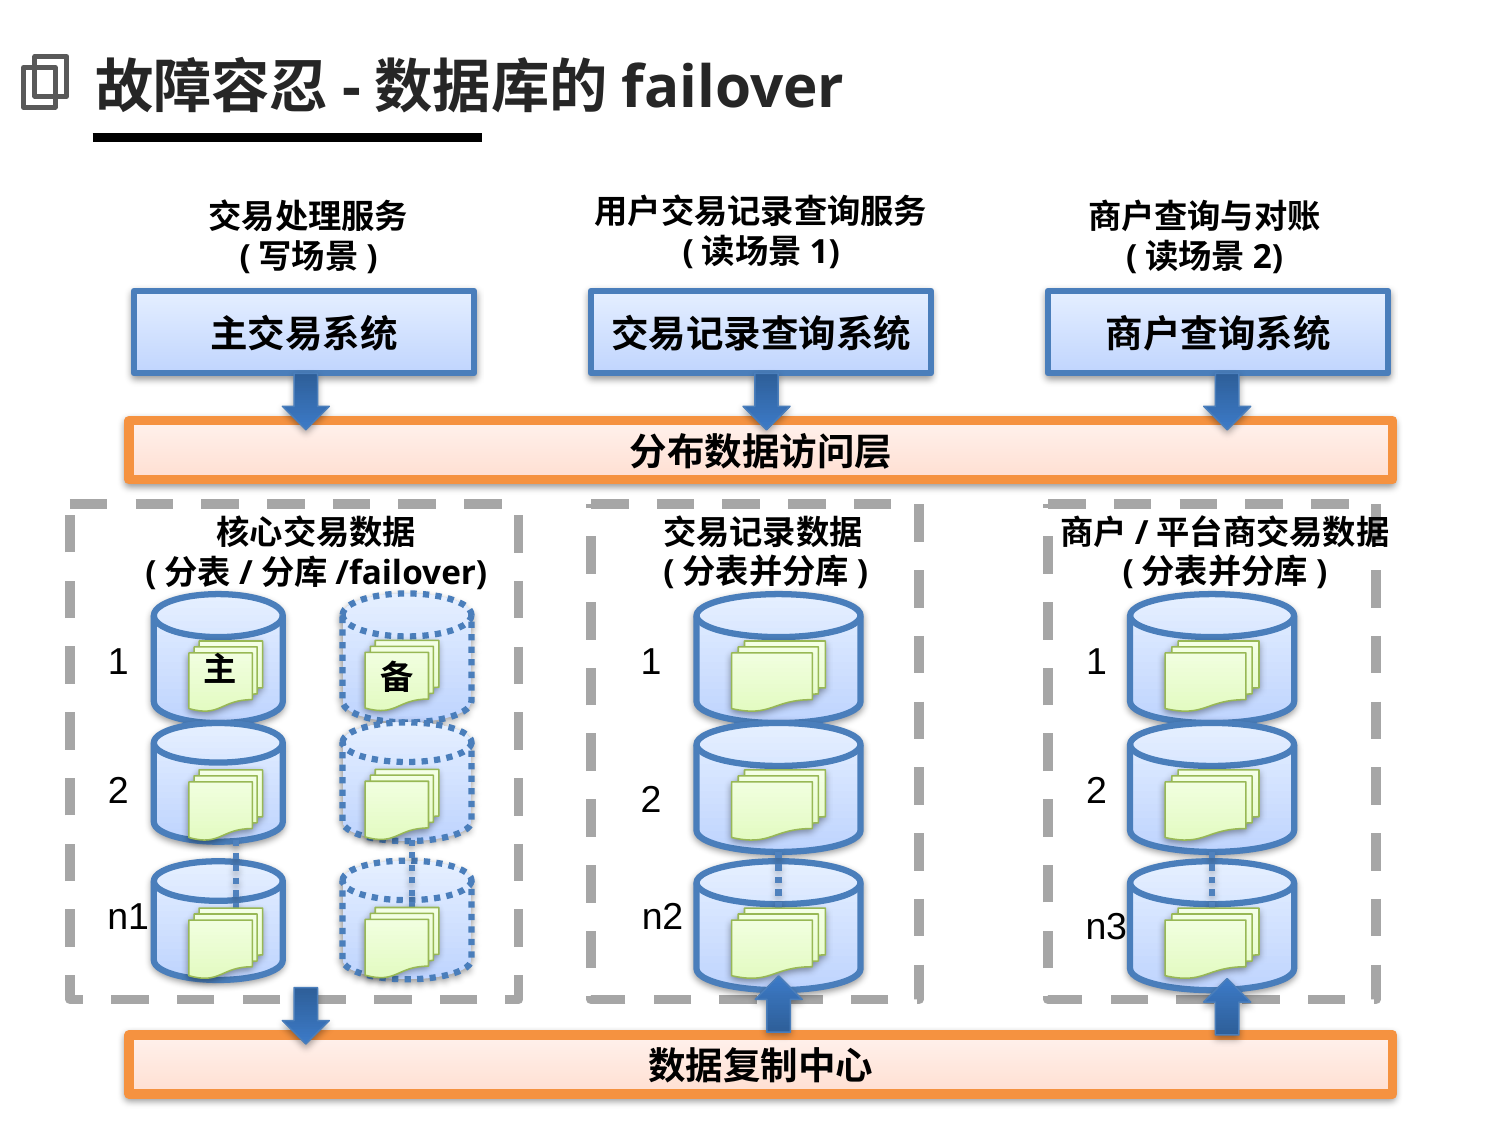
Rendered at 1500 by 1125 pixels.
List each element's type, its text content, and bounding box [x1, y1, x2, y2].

text_box n3 [1070, 894, 1142, 955]
text_box [1129, 860, 1221, 991]
text_box [805, 502, 921, 1002]
text_box 1 [1071, 629, 1122, 689]
text_box [1164, 907, 1260, 980]
text_box 交易记录数据 (分表并分库) [648, 503, 883, 598]
text_box 商户查询与对账 (读场景2) [1073, 187, 1336, 283]
text_box [1203, 978, 1252, 1036]
text_box [730, 907, 827, 980]
text_box [589, 502, 752, 1002]
text_box 核心交易数据 (分表/分库/failover) [130, 503, 503, 599]
text_box [1218, 860, 1295, 990]
text_box 商户/平台商交易数据 (分表并分库) [1045, 503, 1405, 598]
text_box [281, 372, 331, 431]
text_box 交易处理服务 (写场景) [194, 187, 424, 283]
text_box [188, 640, 264, 712]
text_box [1046, 598, 1202, 1002]
text_box [188, 769, 264, 841]
text_box [1164, 769, 1260, 841]
text_box 用户交易记录查询服务 (读场景1) [580, 183, 943, 278]
text_box [730, 769, 827, 841]
text_box [341, 721, 473, 842]
text_box [369, 639, 440, 700]
text_box [730, 640, 827, 712]
text_box [742, 372, 791, 431]
text_box 商户查询系统 [1047, 290, 1389, 374]
text_box [68, 502, 521, 1002]
text_box [754, 975, 803, 1033]
text_box 交易记录查询系统 [590, 290, 932, 374]
text_box [1129, 598, 1295, 722]
text_box 1 [625, 629, 677, 689]
text_box [341, 859, 405, 974]
text_box [1129, 722, 1295, 853]
text_box [188, 907, 264, 980]
text_box [1241, 598, 1378, 1002]
text_box [364, 651, 406, 712]
text_box n2 [627, 884, 699, 945]
text_box 2 [625, 767, 677, 828]
text_box 数据复制中心 [128, 1034, 1393, 1095]
text_box 2 [1071, 758, 1122, 818]
text_box [695, 860, 772, 991]
text_box [364, 906, 440, 979]
text_box [695, 598, 862, 722]
text_box 主交易系统 [133, 290, 475, 374]
text_box [1164, 640, 1260, 712]
text_box [402, 860, 473, 981]
text_box 分布数据访问层 [128, 420, 1393, 480]
text_box [364, 768, 440, 841]
text_box 备 [365, 648, 429, 704]
text_box [341, 592, 473, 722]
text_box [785, 860, 862, 991]
title 故障容忍-数据库的failover [80, 19, 1431, 150]
text_box [1203, 372, 1252, 431]
text_box 主 [188, 640, 252, 695]
text_box [695, 722, 862, 853]
text_box [281, 986, 331, 1045]
